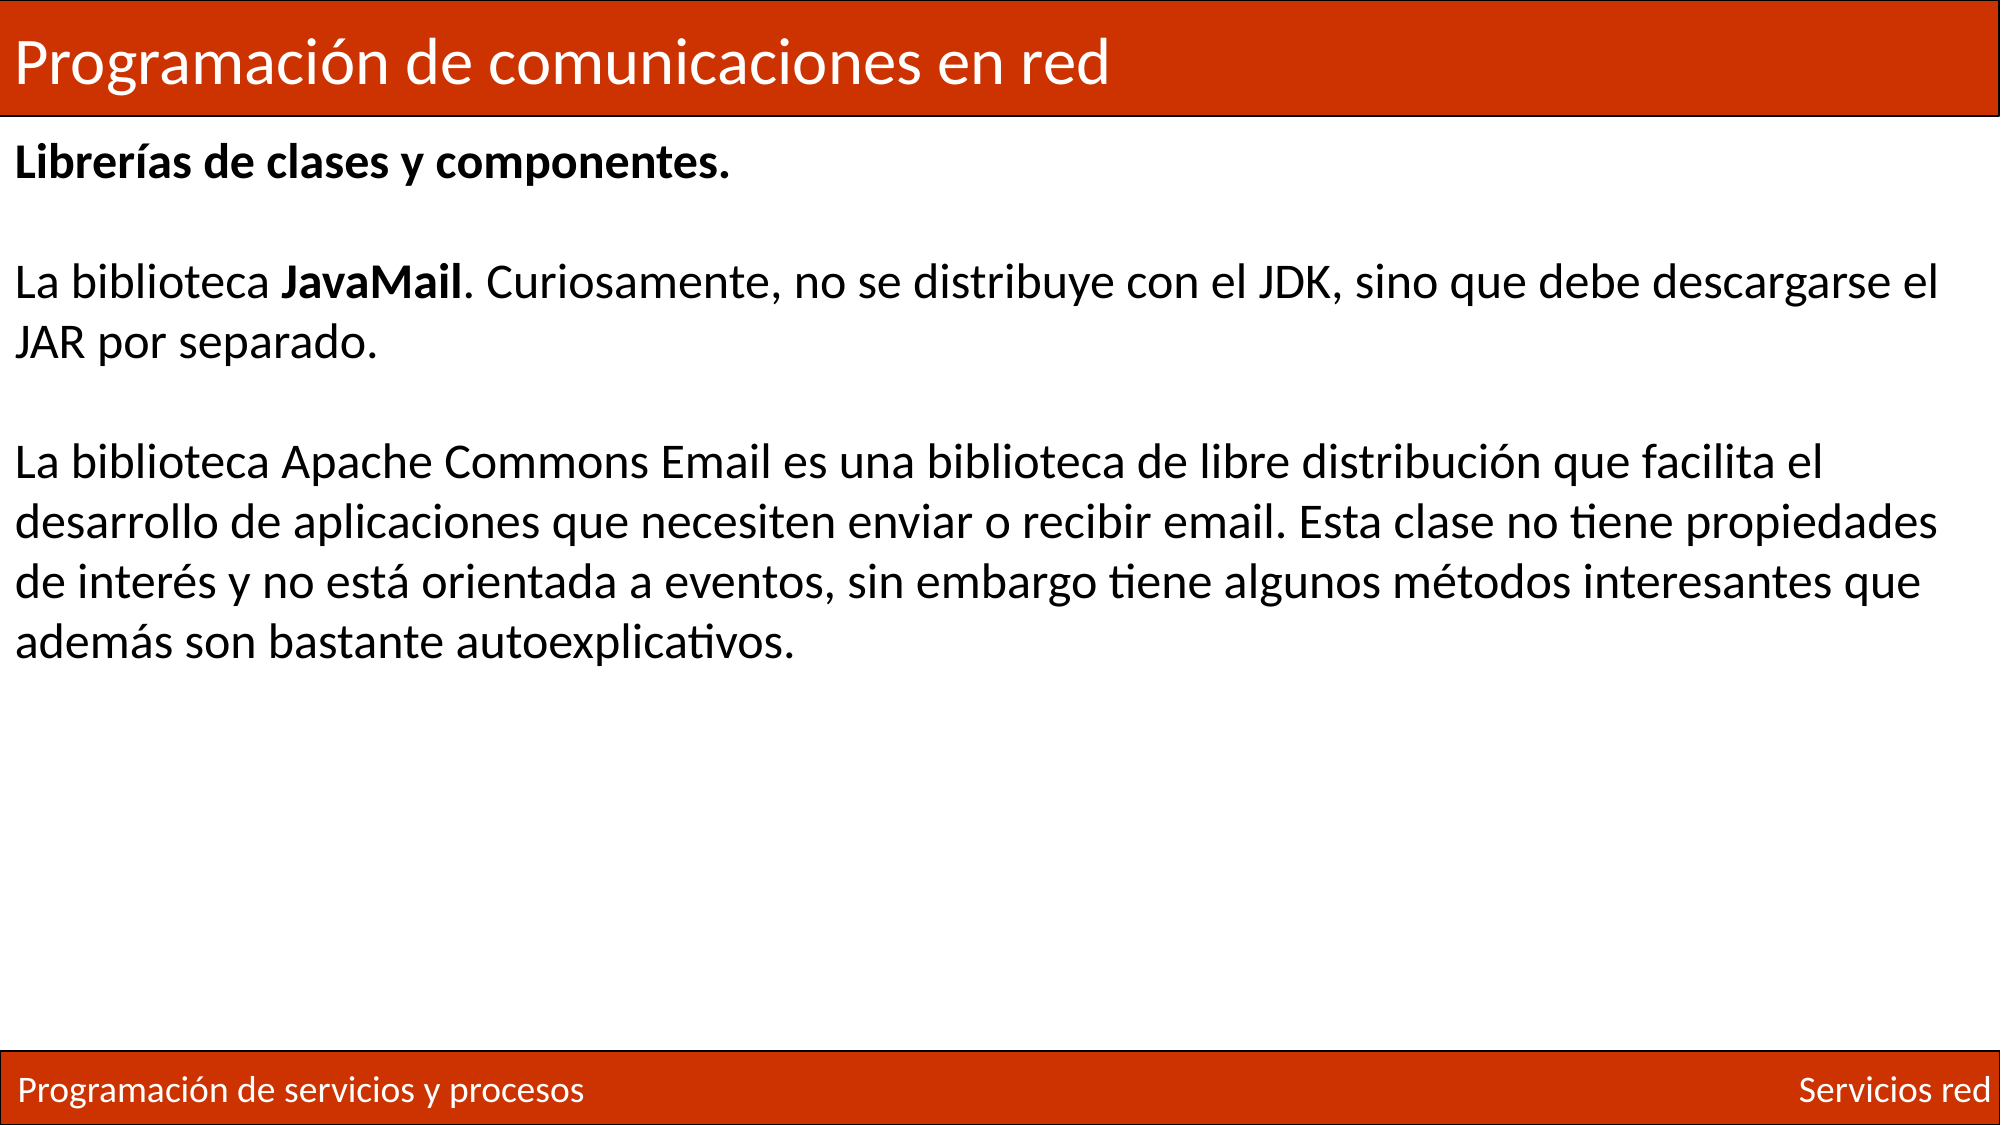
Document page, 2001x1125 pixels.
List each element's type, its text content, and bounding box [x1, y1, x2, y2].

text_box Librerías de clases y componentes. La biblioteca JavaMail. Curiosamente, no se distribuye con el JDK, sino que debe descargarse el JAR por separado. La biblioteca Apache Commons Email es una biblioteca de libre distribución que facilita el desarrollo de aplicaciones que necesiten enviar o recibir email. Esta clase no tiene propiedades de interés y no está orientada a eventos, sin embargo tiene algunos métodos interesantes que además son bastante autoexplicativos. [0, 121, 1976, 796]
text_box Programación de servicios y procesos [3, 1057, 601, 1118]
text_box Programación de comunicaciones en red [0, 0, 2000, 117]
text_box [0, 1050, 2000, 1125]
text_box Servicios red [1784, 1057, 2000, 1118]
